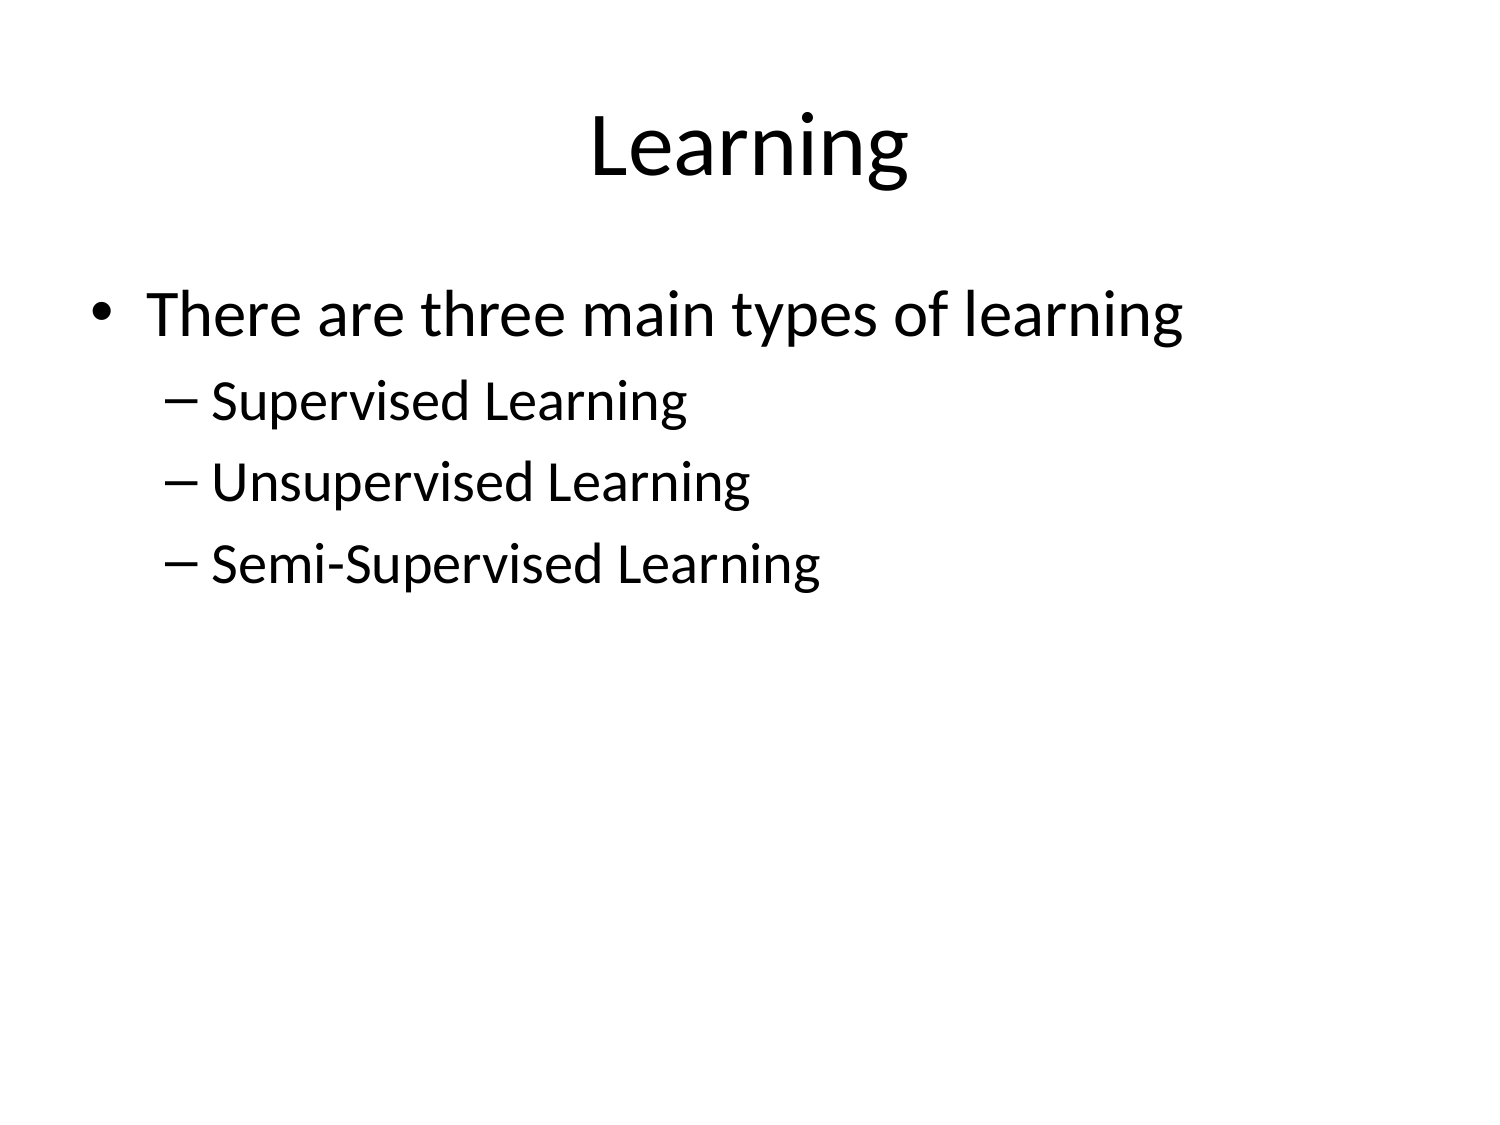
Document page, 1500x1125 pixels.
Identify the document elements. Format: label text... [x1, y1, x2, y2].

list There are three main types of learning Supervised Learning Unsupervised Learning Semi-Supervised Learning [75, 262, 1425, 1005]
title Learning [75, 45, 1425, 233]
